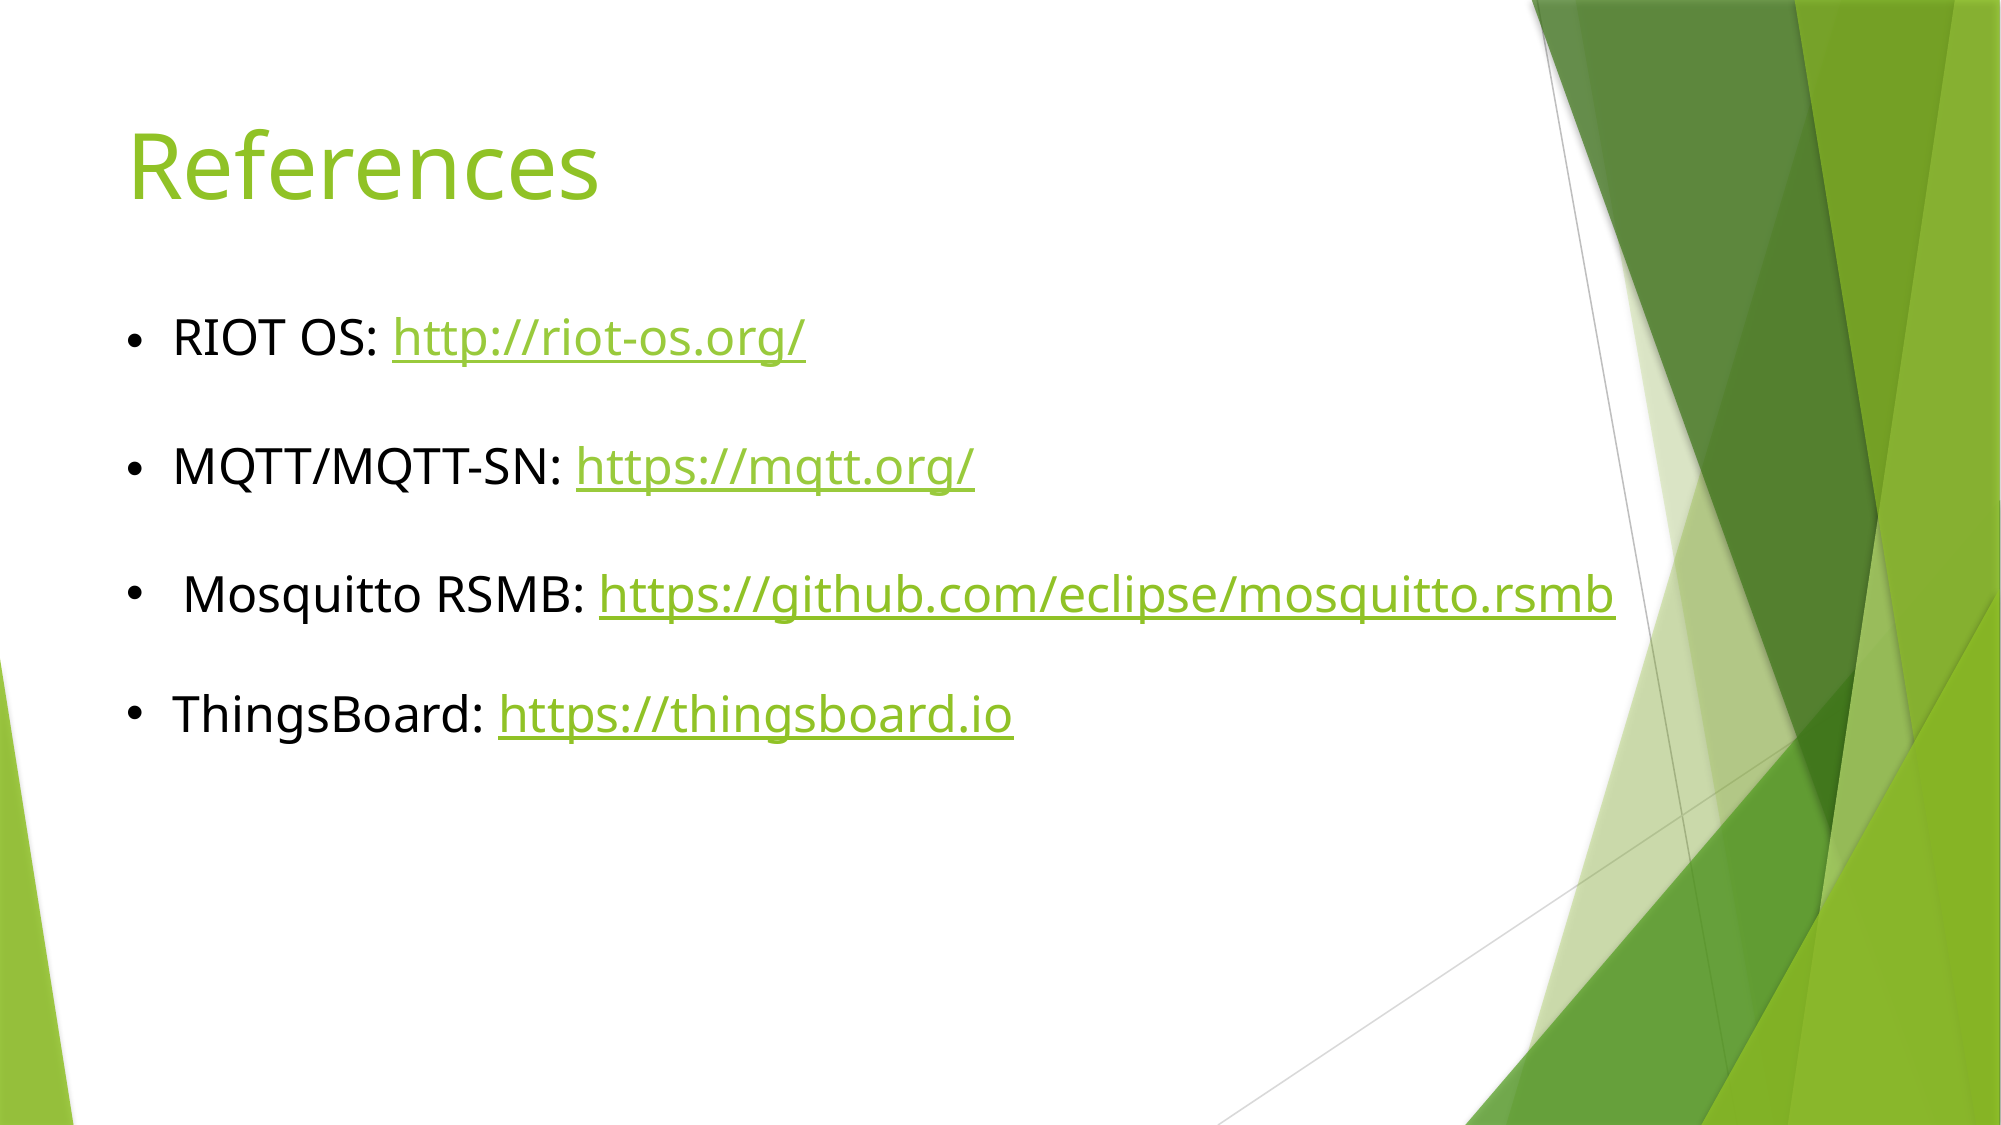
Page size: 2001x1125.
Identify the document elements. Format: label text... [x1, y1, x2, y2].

text_box RIOT OS: http://riot-os.org/ MQTT/MQTT-SN: https://mqtt.org/ Mosquitto RSMB: https://github.com/eclipse/mosquitto.rsmb ThingsBoard: https://thingsboard.io [111, 298, 1631, 750]
title References [111, 99, 1522, 298]
